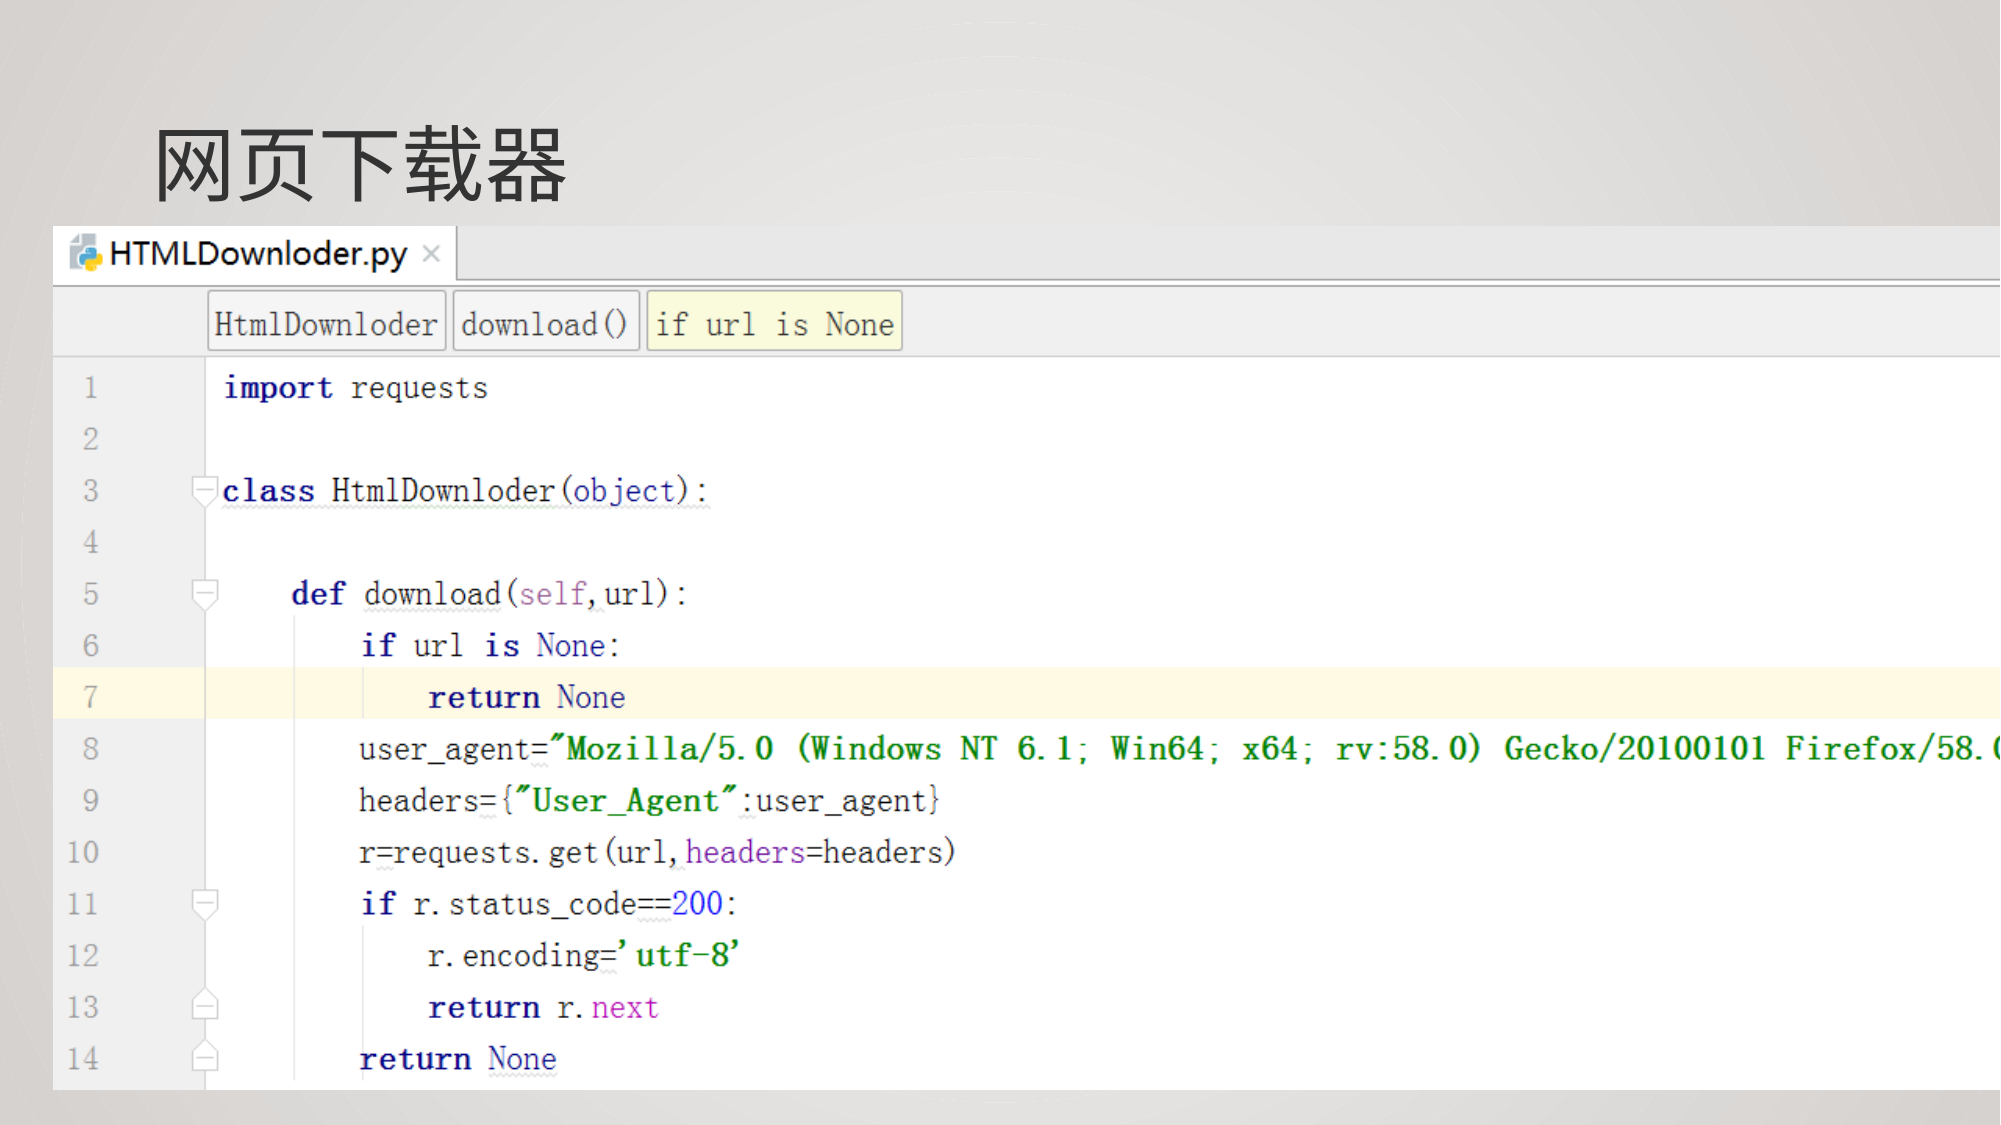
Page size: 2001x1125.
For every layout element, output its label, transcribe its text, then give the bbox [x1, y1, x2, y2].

picture [52, 226, 2000, 1090]
title 网页下载器 [137, 59, 1863, 226]
